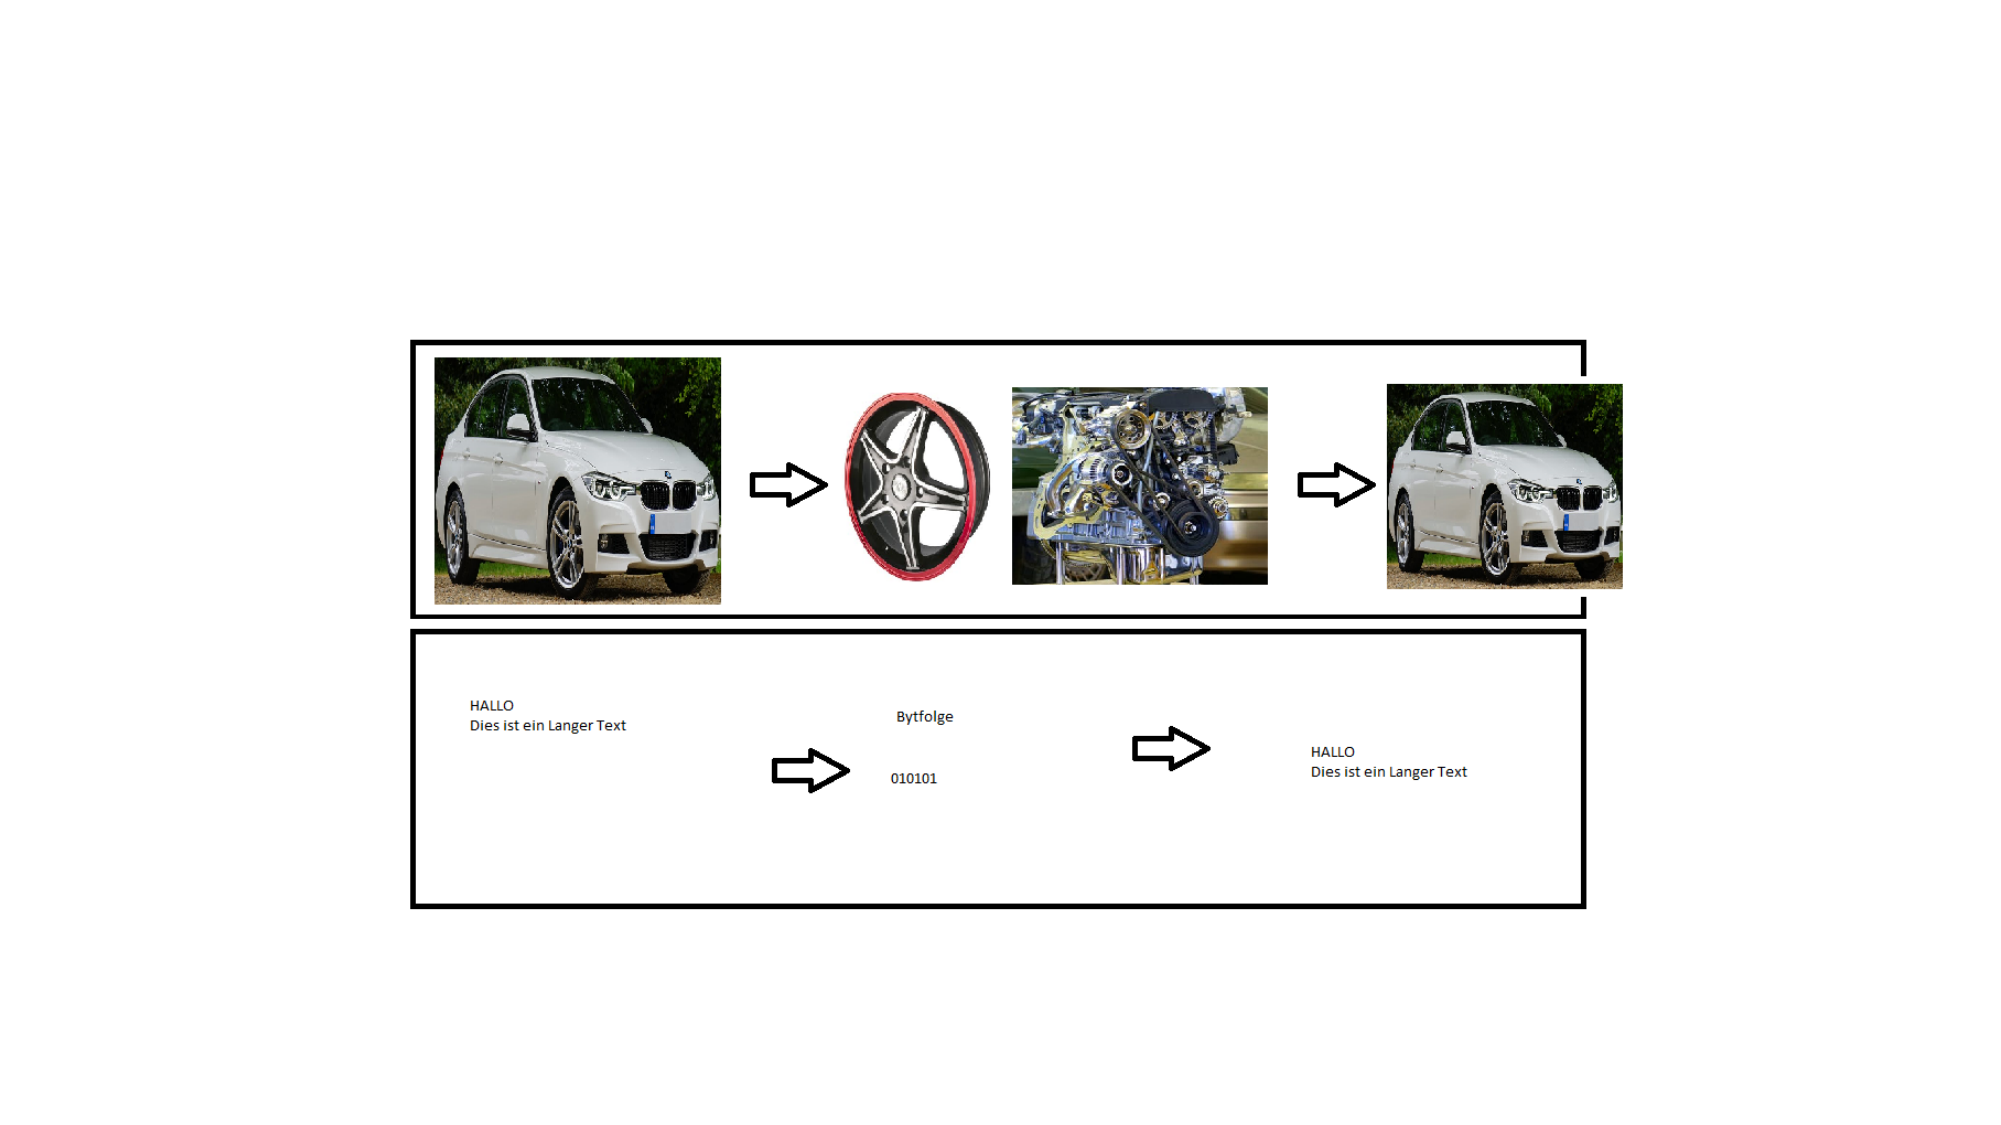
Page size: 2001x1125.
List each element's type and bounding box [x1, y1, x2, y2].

list [353, 299, 1646, 1014]
